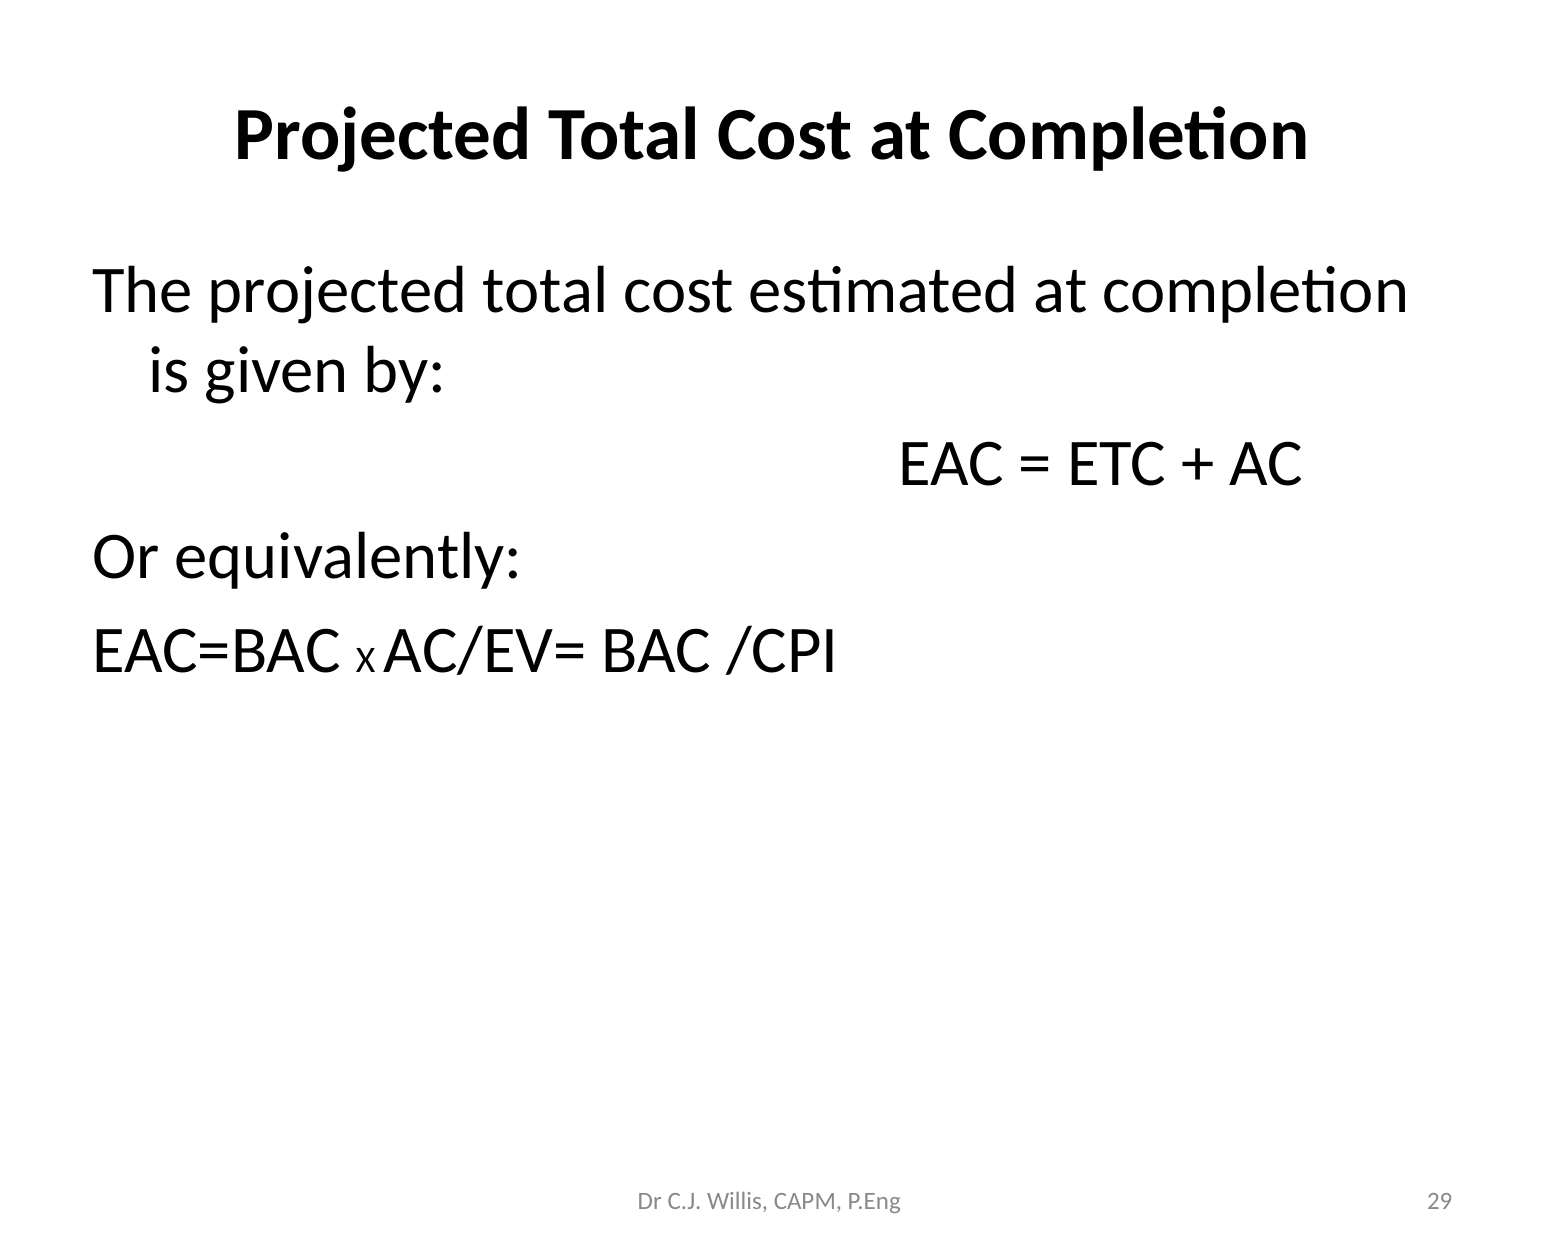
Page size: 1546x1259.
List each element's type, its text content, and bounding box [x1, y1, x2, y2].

text_box Dr C.J. Willis, CAPM, P.Eng [527, 1166, 1018, 1234]
title Projected Total Cost at Completion [77, 50, 1468, 208]
text_box ‹#› [1107, 1166, 1468, 1234]
list The projected total cost estimated at completion is given by: EAC = ETC + AC Or equivalently: EAC=BAC X AC/EV= BAC /CPI [77, 238, 1468, 1125]
